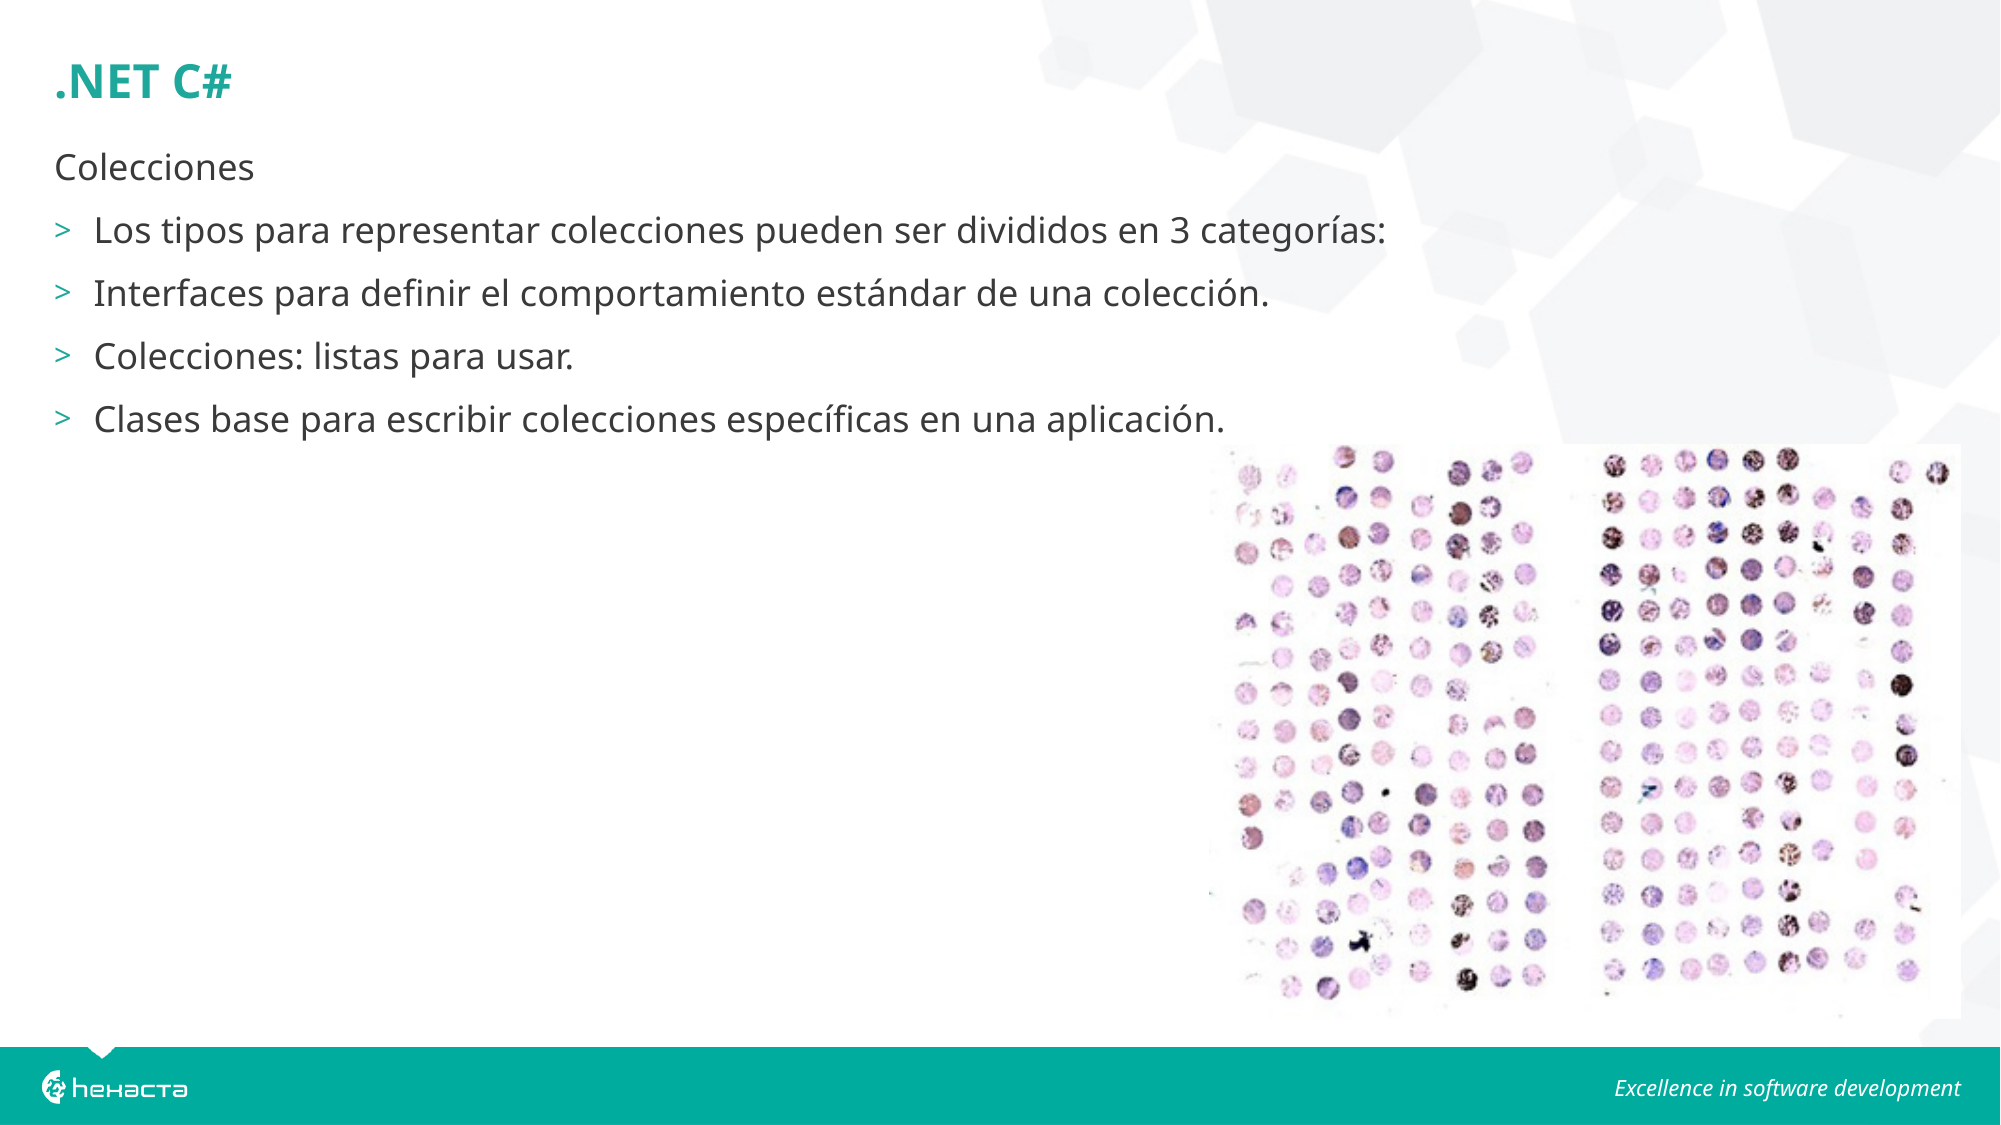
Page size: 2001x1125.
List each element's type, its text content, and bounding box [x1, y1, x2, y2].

list Los tipos para representar colecciones pueden ser divididos en 3 categorías: Interfaces para definir el comportamiento estándar de una colección. Colecciones: listas para usar. Clases base para escribir colecciones específicas en una aplicación. [39, 200, 1961, 1020]
picture [0, 0, 2001, 1125]
list Colecciones [39, 137, 1961, 200]
list .NET C# [39, 43, 1961, 122]
